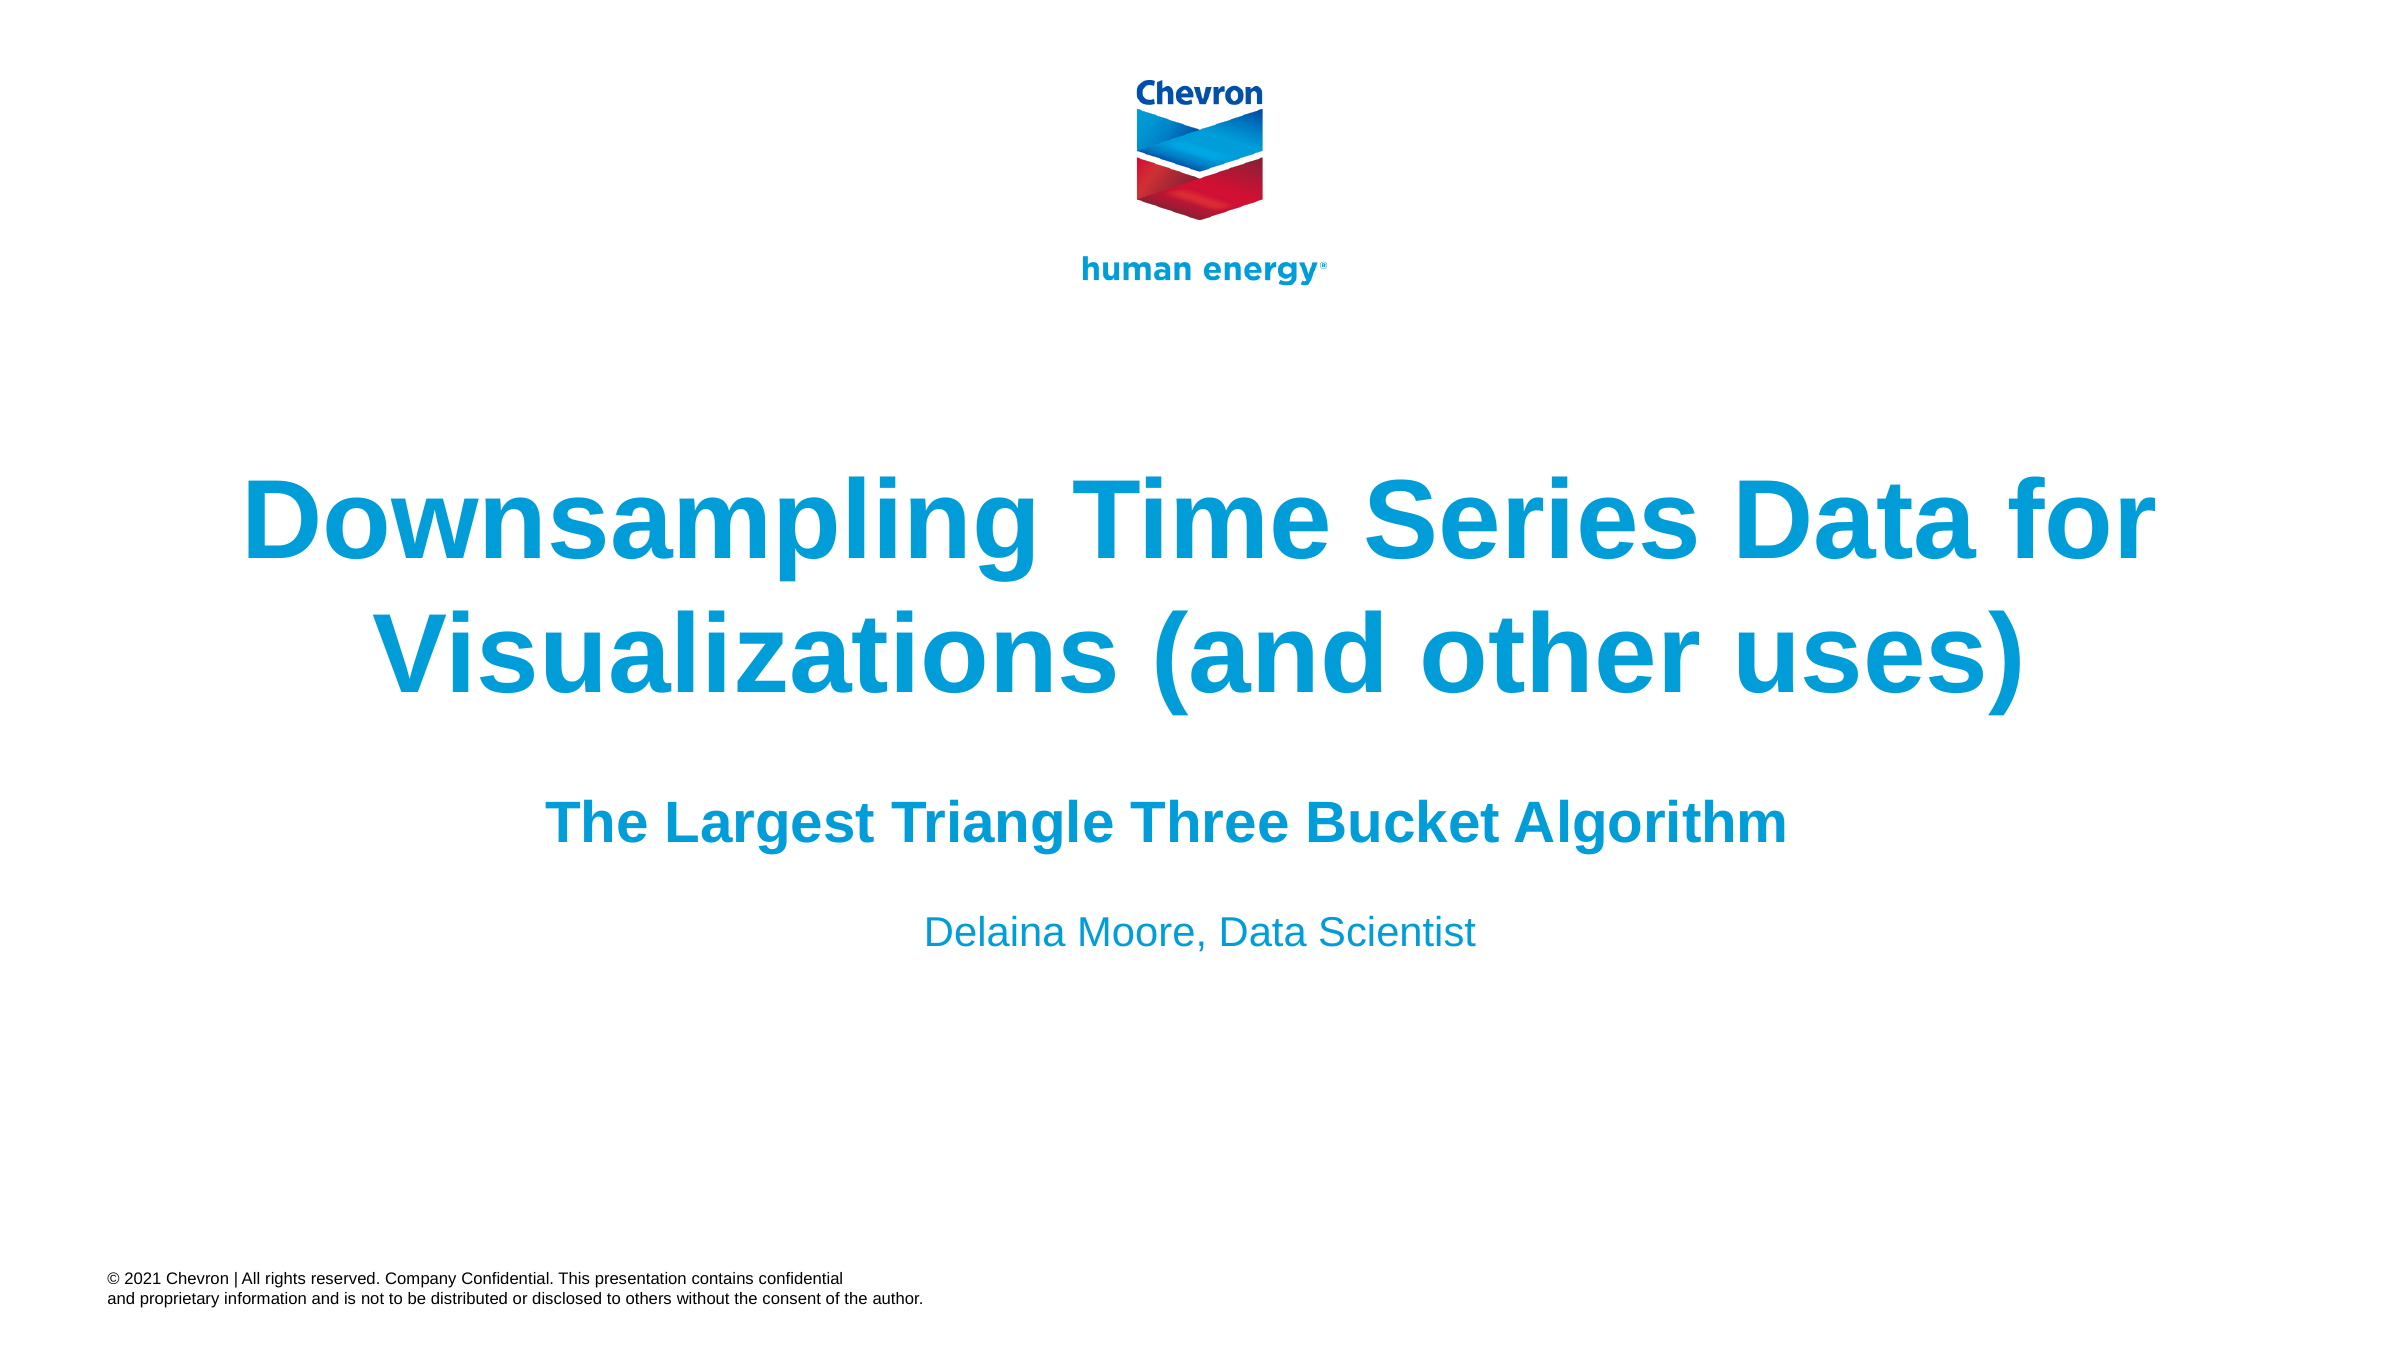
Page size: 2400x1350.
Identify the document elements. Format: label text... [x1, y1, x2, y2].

subtitle Delaina Moore, Data Scientist [240, 904, 2160, 1017]
picture [1041, 38, 1359, 327]
text_box Downsampling Time Series Data for Visualizations (and other uses) [0, 436, 2400, 668]
text_box The Largest Triangle Three Bucket Algorithm [530, 712, 1870, 862]
